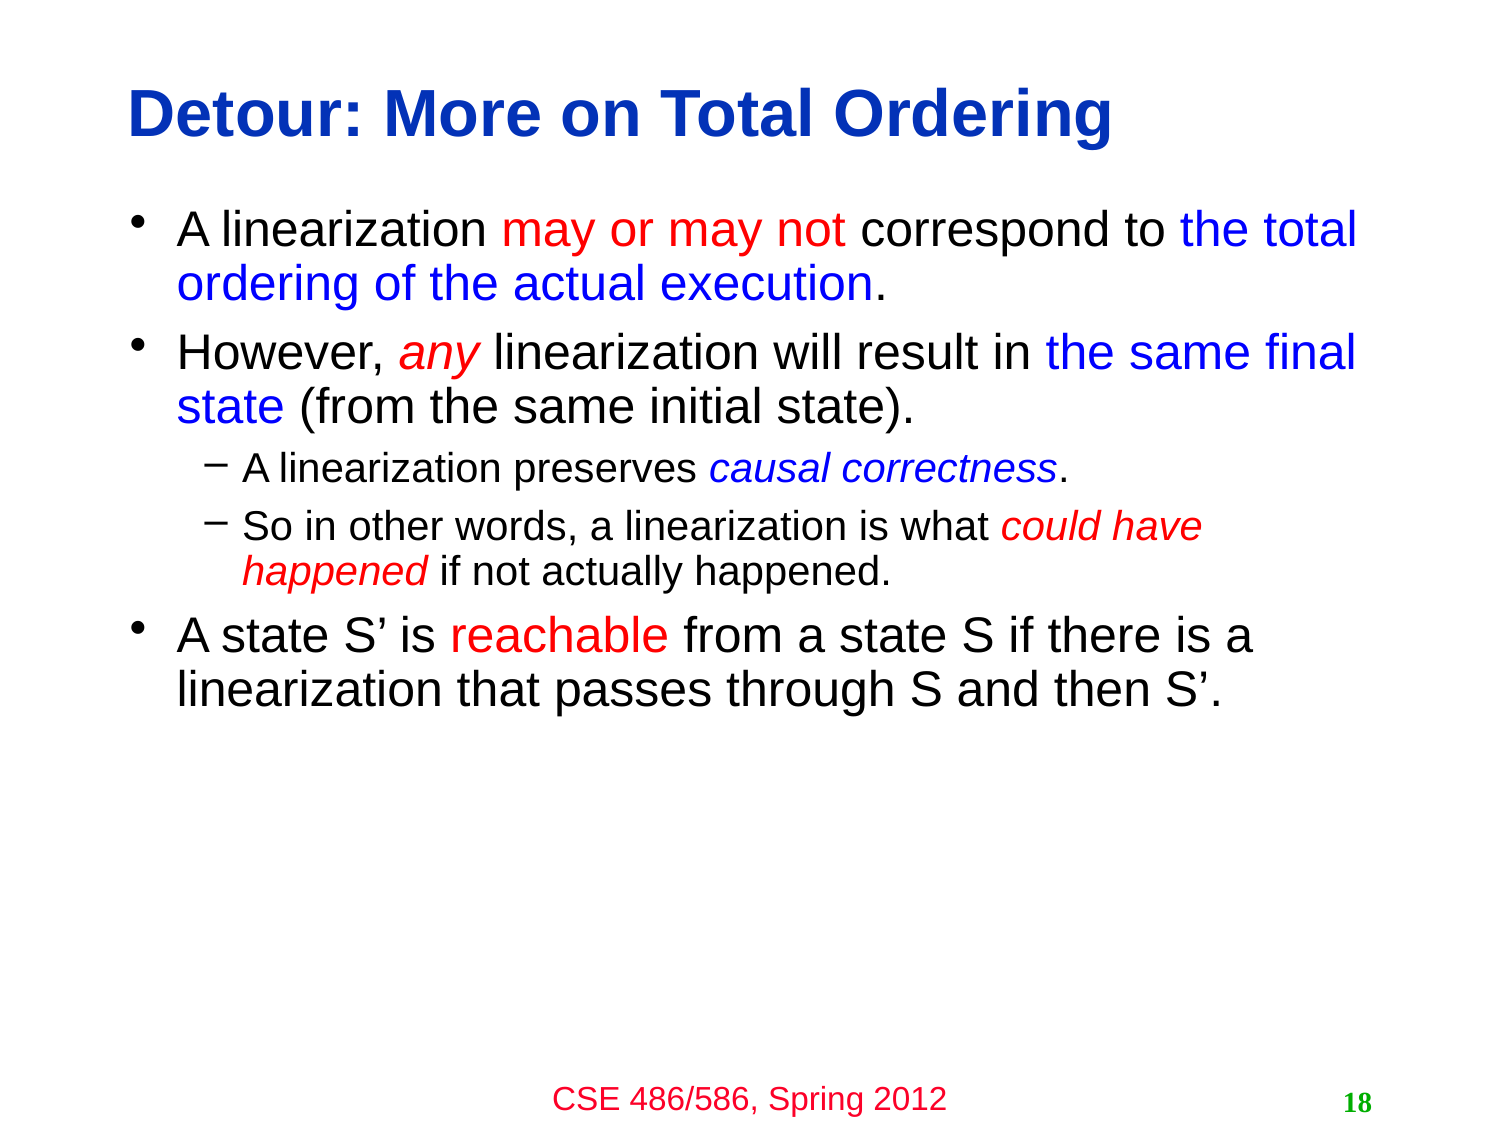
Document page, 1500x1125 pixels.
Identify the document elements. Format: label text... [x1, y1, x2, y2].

slide_number 18 [1074, 1076, 1388, 1125]
title Detour: More on Total Ordering [112, 53, 1310, 176]
list A linearization may or may not correspond to the total ordering of the actual execution. However, any linearization will result in the same final state (from the same initial state). A linearization preserves causal correctness. So in other words, a linearization is what could have happened if not actually happened. A state S’ is reachable from a state S if there is a linearization that passes through S and then S’. [114, 195, 1376, 1005]
